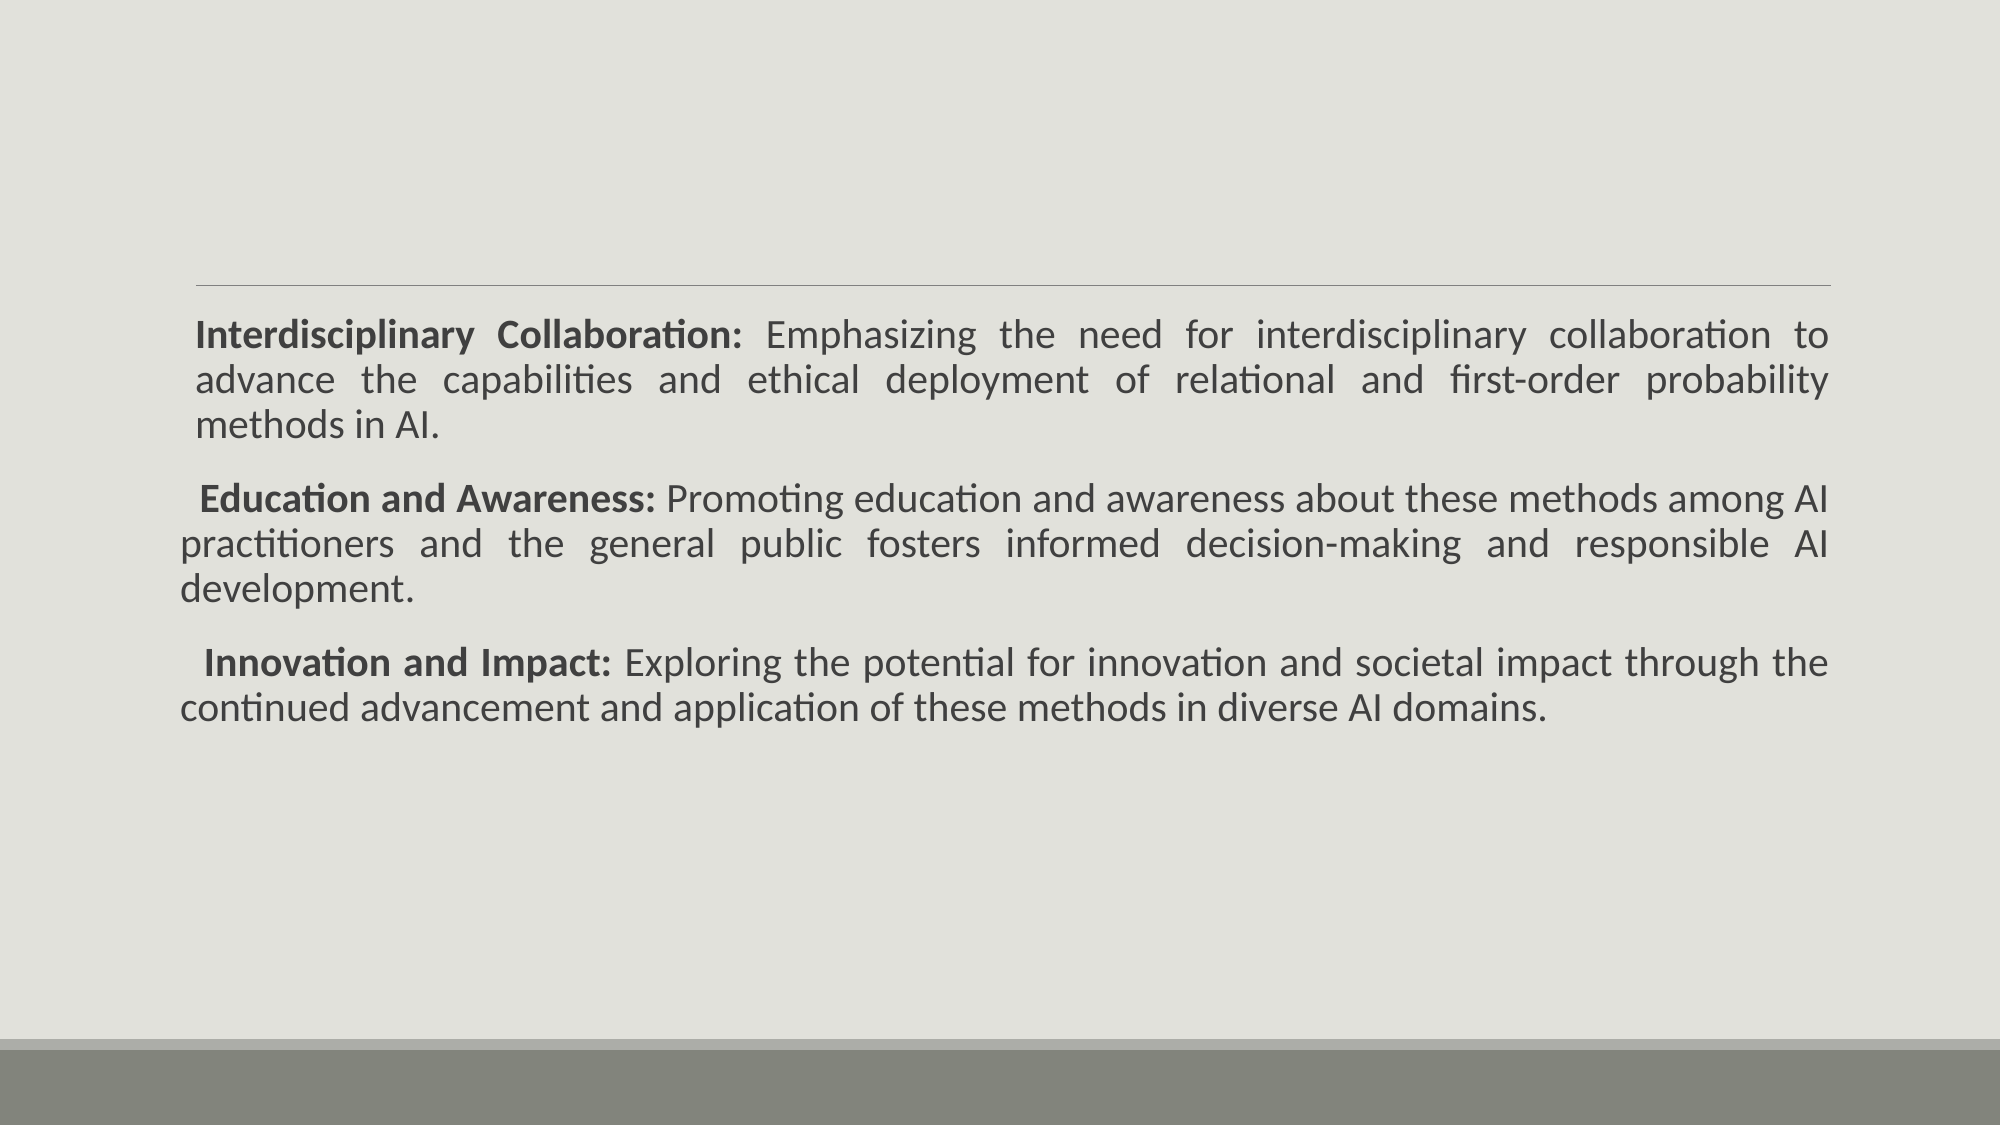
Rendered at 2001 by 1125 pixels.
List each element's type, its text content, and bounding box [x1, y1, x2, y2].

list Interdisciplinary Collaboration: Emphasizing the need for interdisciplinary collaboration to advance the capabilities and ethical deployment of relational and first-order probability methods in AI. Education and Awareness: Promoting education and awareness about these methods among AI practitioners and the general public fosters informed decision-making and responsible AI development. Innovation and Impact: Exploring the potential for innovation and societal impact through the continued advancement and application of these methods in diverse AI domains. [180, 225, 1830, 963]
